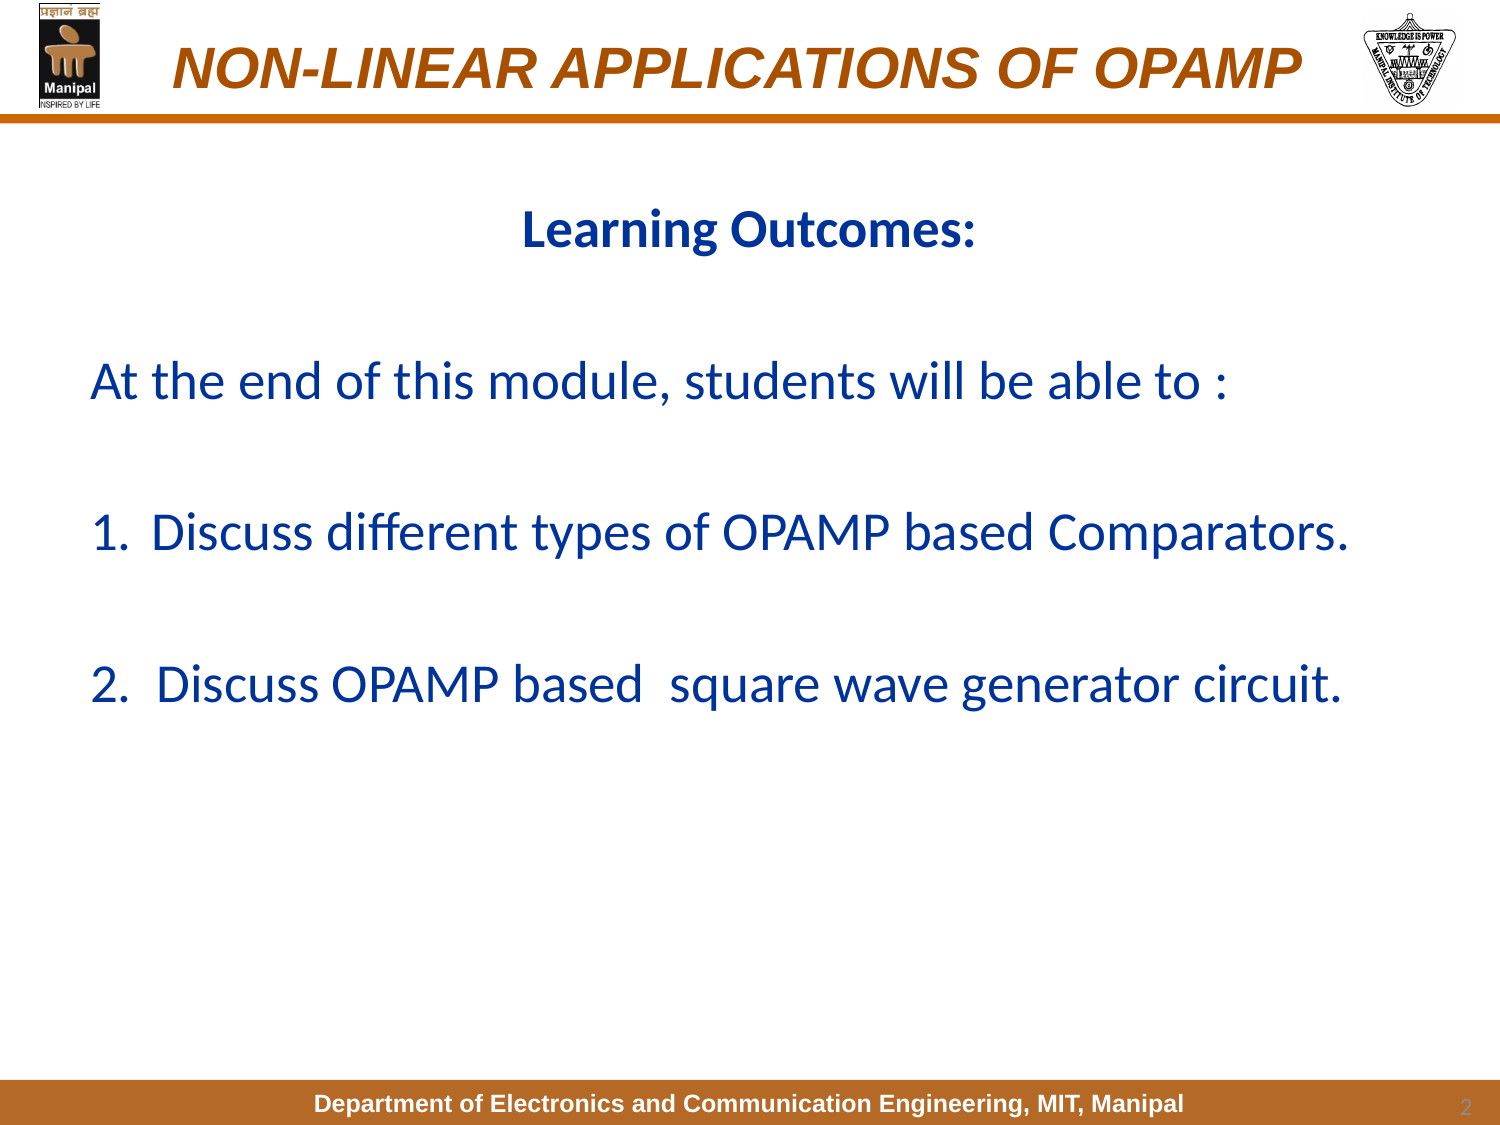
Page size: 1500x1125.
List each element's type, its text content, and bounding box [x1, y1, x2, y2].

picture [39, 3, 62, 108]
slide_number 2 [1137, 1074, 1488, 1125]
list Learning Outcomes: At the end of this module, students will be able to : Discuss different types of OPAMP based Comparators. 2. Discuss OPAMP based square wave generator circuit. [75, 174, 1425, 918]
title NON-LINEAR APPLICATIONS OF OPAMP [62, 0, 1413, 134]
